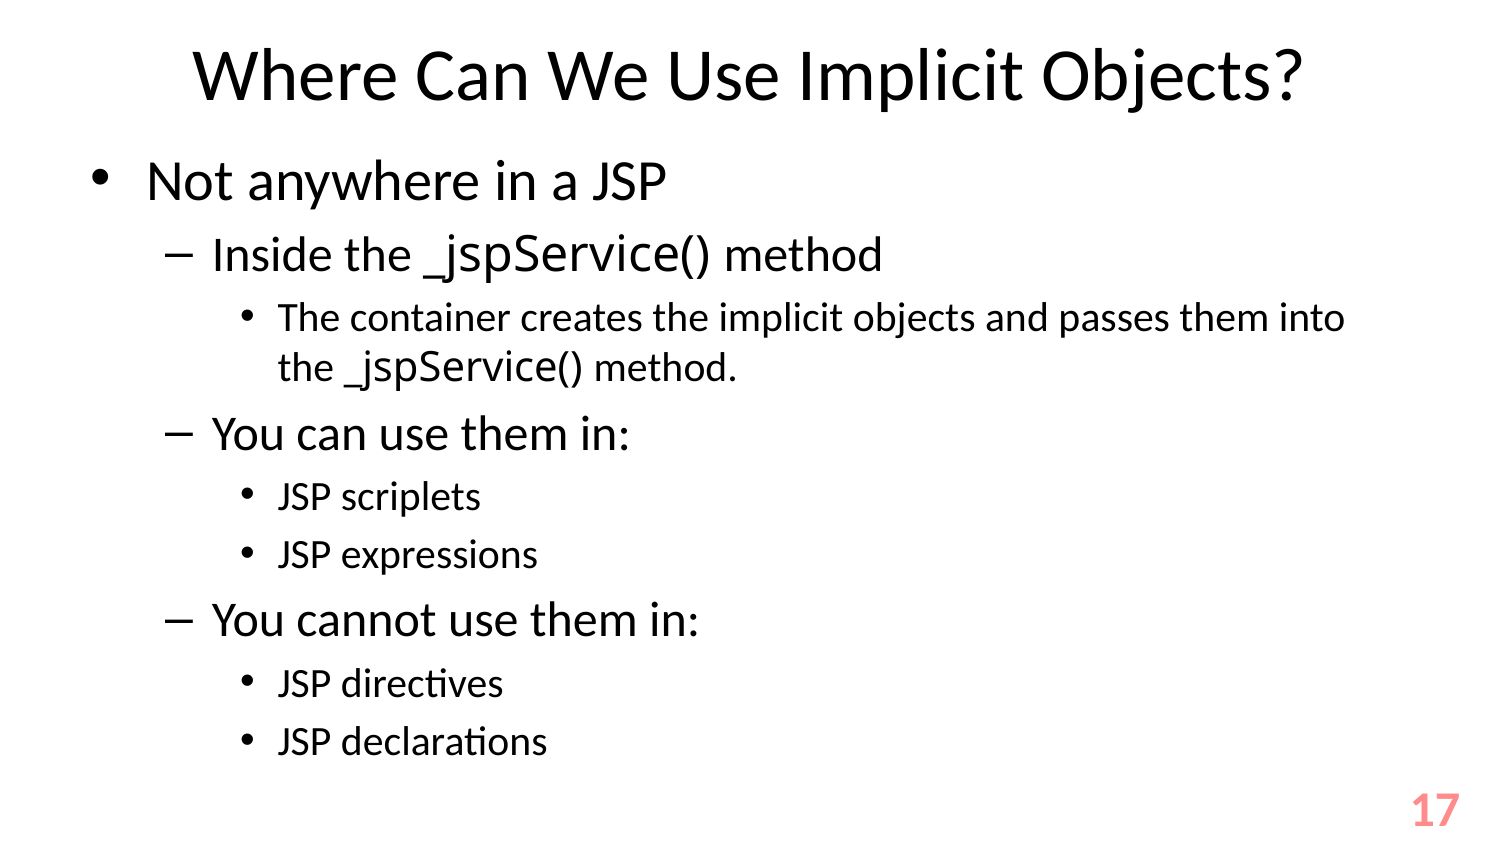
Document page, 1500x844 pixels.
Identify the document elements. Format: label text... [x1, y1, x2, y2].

title Where Can We Use Implicit Objects? [75, 0, 1425, 134]
list Not anywhere in a JSP Inside the _jspService() method The container creates the implicit objects and passes them into the _jspService() method. You can use them in: JSP scriplets JSP expressions You cannot use them in: JSP directives JSP declarations [75, 134, 1425, 797]
slide_number 17 [1125, 784, 1475, 830]
